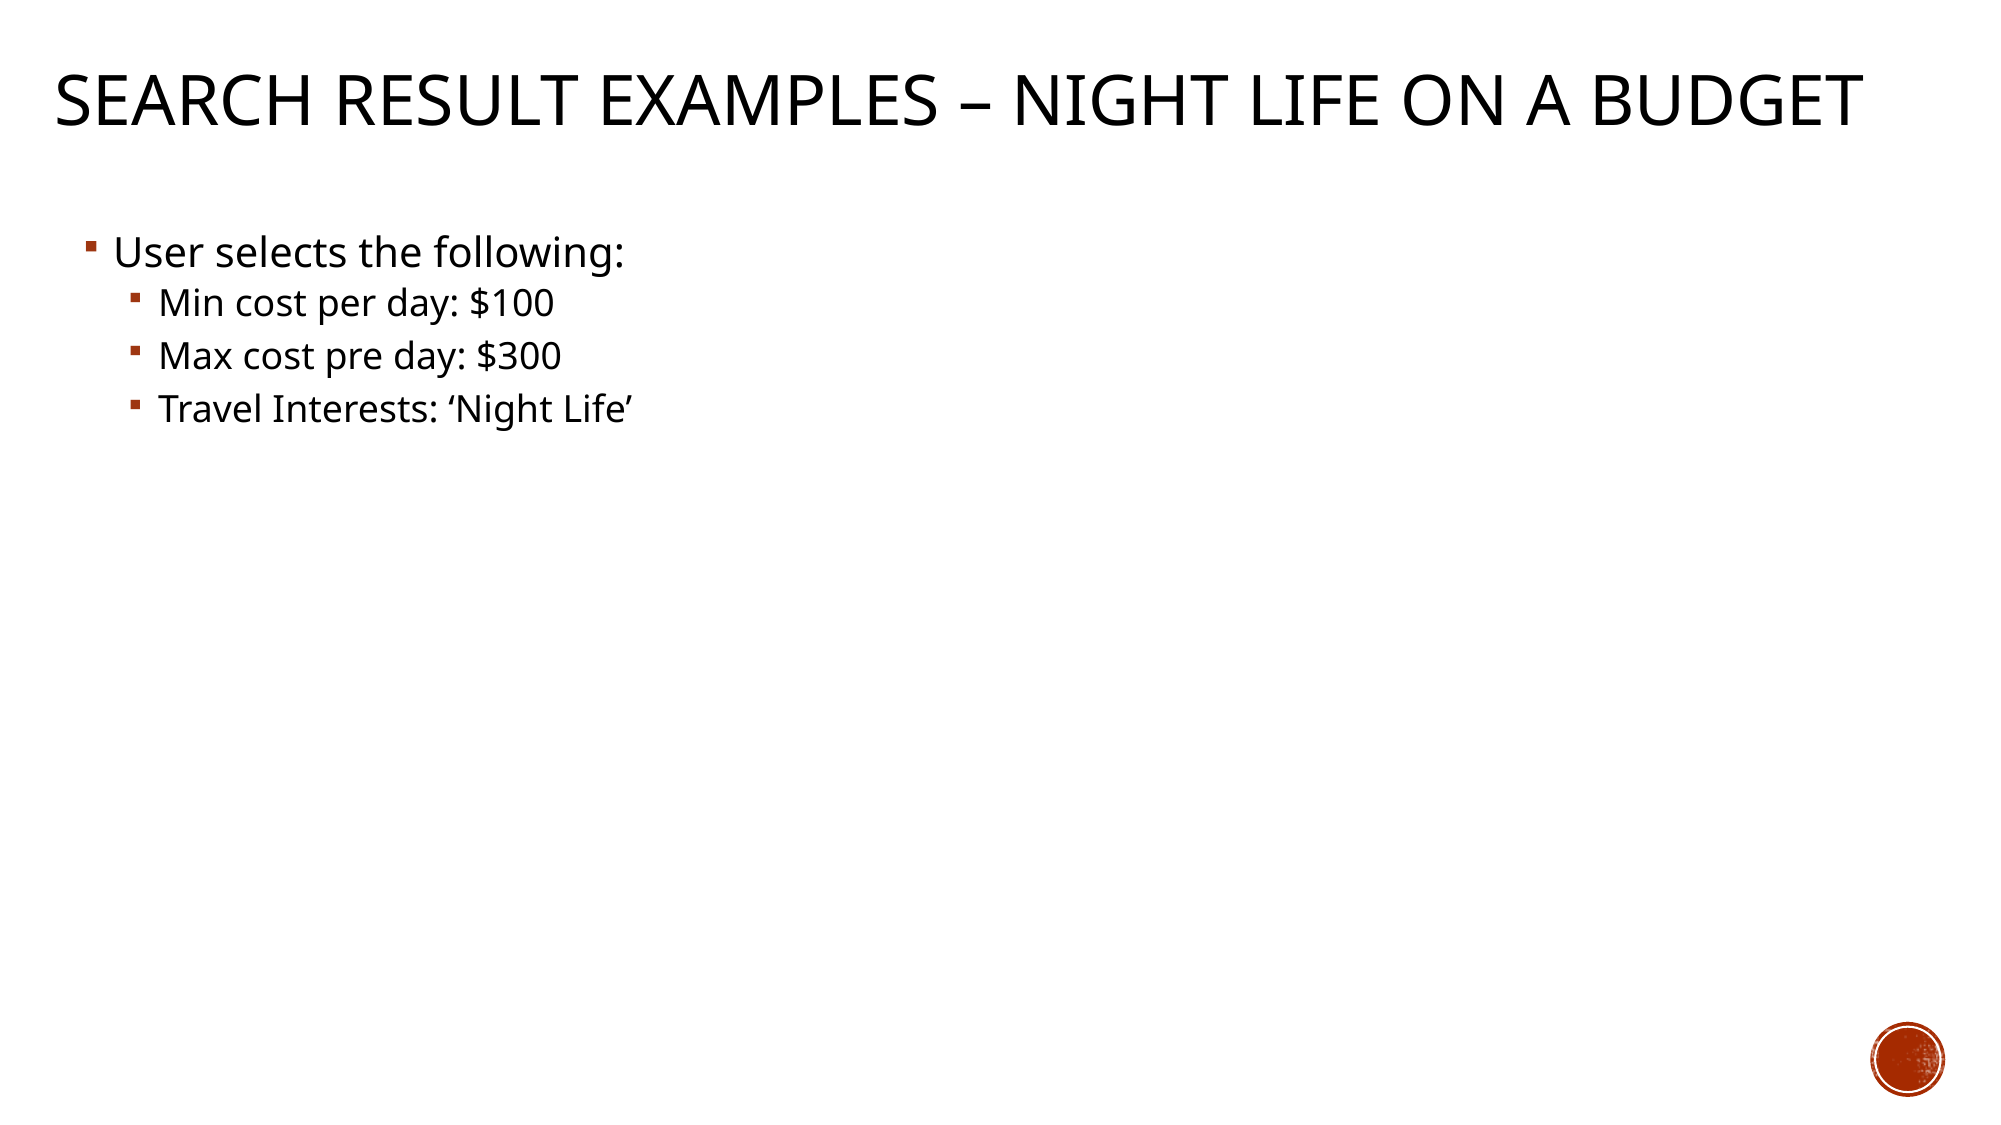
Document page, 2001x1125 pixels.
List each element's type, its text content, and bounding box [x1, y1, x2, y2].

list User selects the following: Min cost per day: $100 Max cost pre day: $300 Travel Interests: ‘Night Life’ [68, 223, 839, 556]
title Search Result Examples – Night Life on a Budget [39, 34, 1910, 171]
